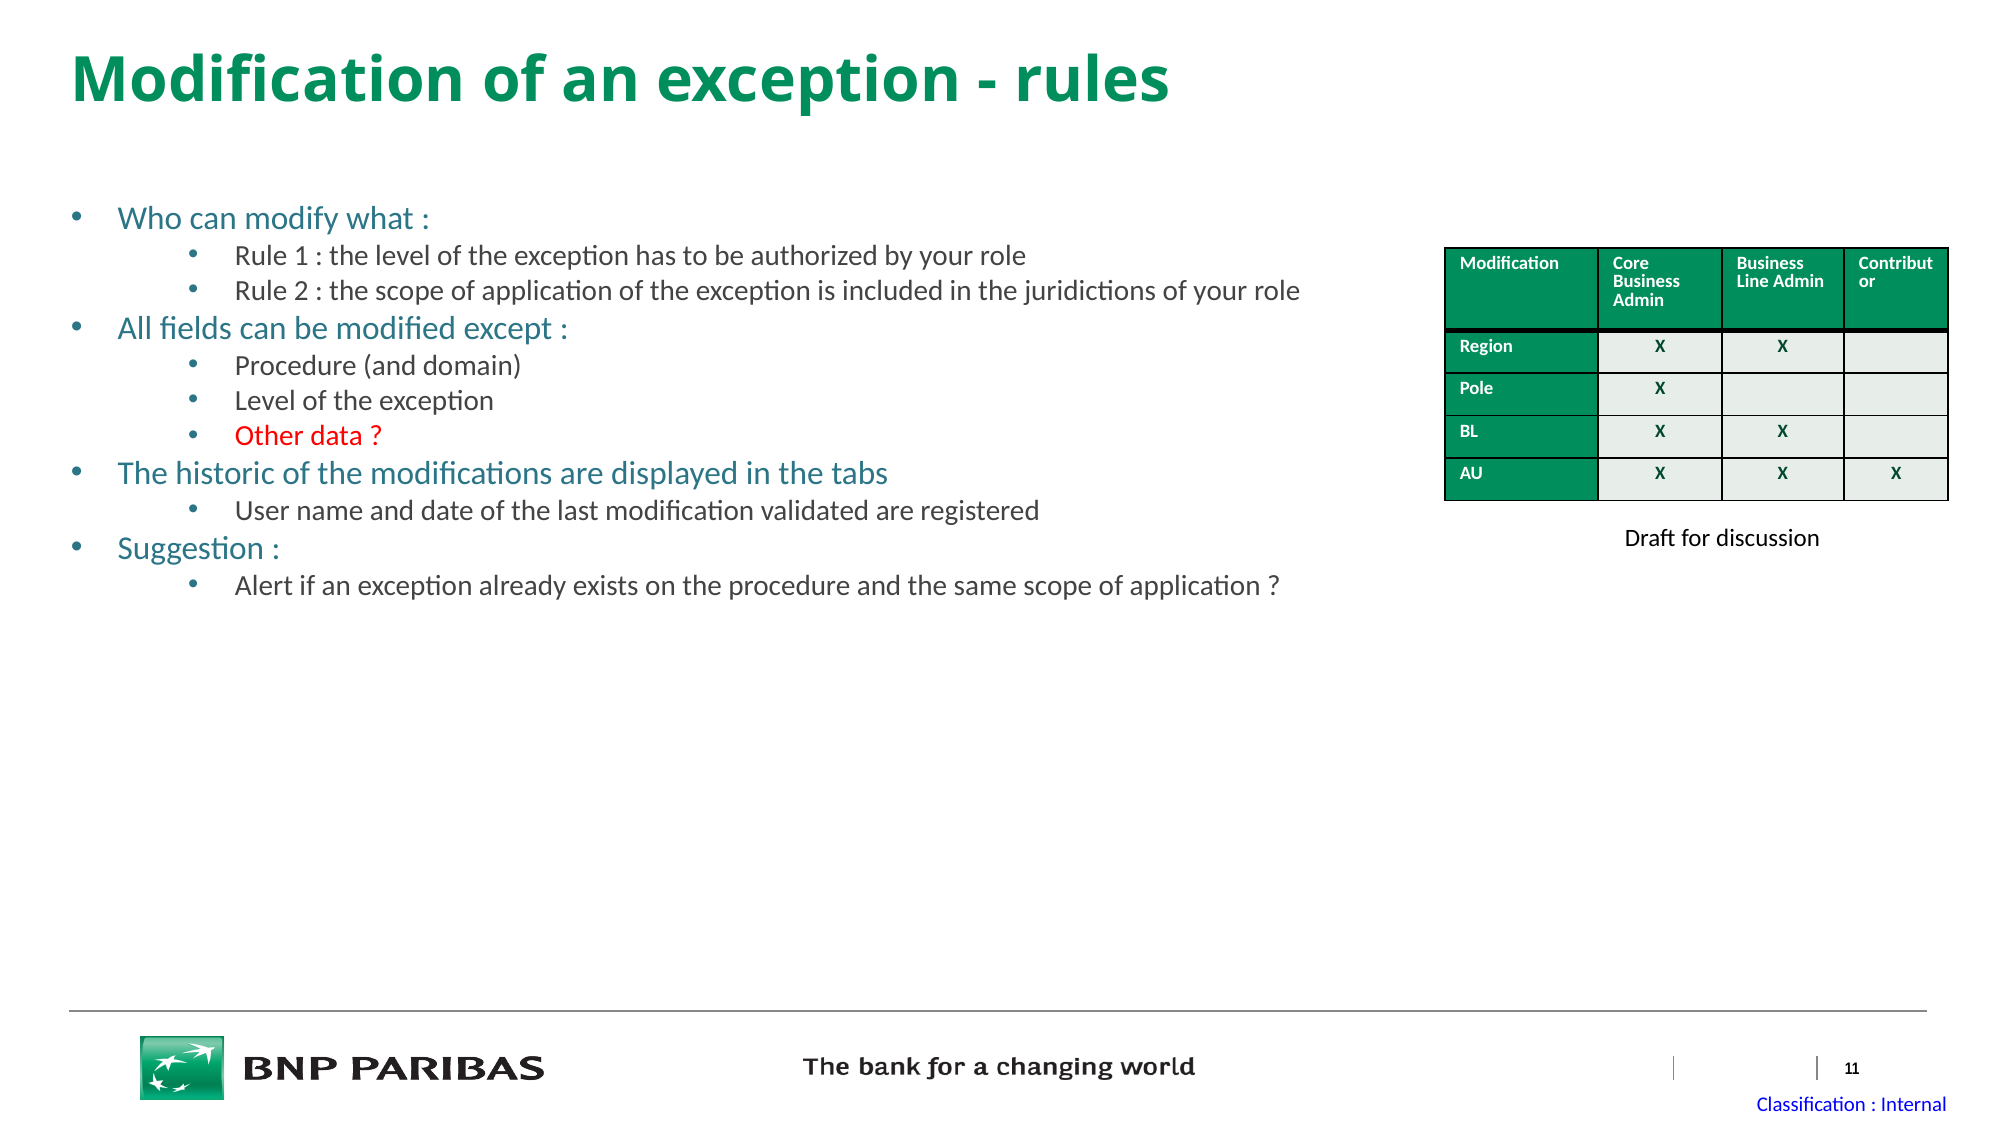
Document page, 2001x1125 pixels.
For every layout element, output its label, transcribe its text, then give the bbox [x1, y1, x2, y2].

table_cell [1845, 374, 1947, 415]
list Who can modify what : Rule 1 : the level of the exception has to be authorized by your role Rule 2 : the scope of application of the exception is included in the juridictions of your role All fields can be modified except : Procedure (and domain) Level of the exception Other data ? The historic of the modifications are displayed in the tabs User name and date of the last modification validated are registered Suggestion : Alert if an exception already exists on the procedure and the same scope of application ? [70, 196, 1390, 1000]
picture [140, 1036, 544, 1100]
table_header Modification [1446, 249, 1597, 328]
table_header Core Business Admin [1599, 249, 1721, 328]
table_cell [1845, 416, 1947, 457]
table_cell Region [1446, 333, 1597, 372]
table_cell X [1723, 416, 1843, 457]
table_cell X [1723, 333, 1843, 372]
table_cell X [1599, 333, 1721, 372]
table_cell [1845, 333, 1947, 372]
table_cell Pole [1446, 374, 1597, 415]
text_box Draft for discussion [1556, 521, 1889, 578]
table_header Business Line Admin [1723, 249, 1843, 328]
table_cell BL [1446, 416, 1597, 457]
picture [803, 1057, 1195, 1080]
title Modification of an exception - rules [70, 14, 1929, 138]
table_cell [1723, 374, 1843, 415]
table_cell X [1723, 459, 1843, 500]
table_cell X [1845, 459, 1947, 500]
table_header Contributor [1845, 249, 1947, 328]
table_cell X [1599, 459, 1721, 500]
table_cell X [1599, 416, 1721, 457]
table_cell AU [1446, 459, 1597, 500]
table_cell X [1599, 374, 1721, 415]
